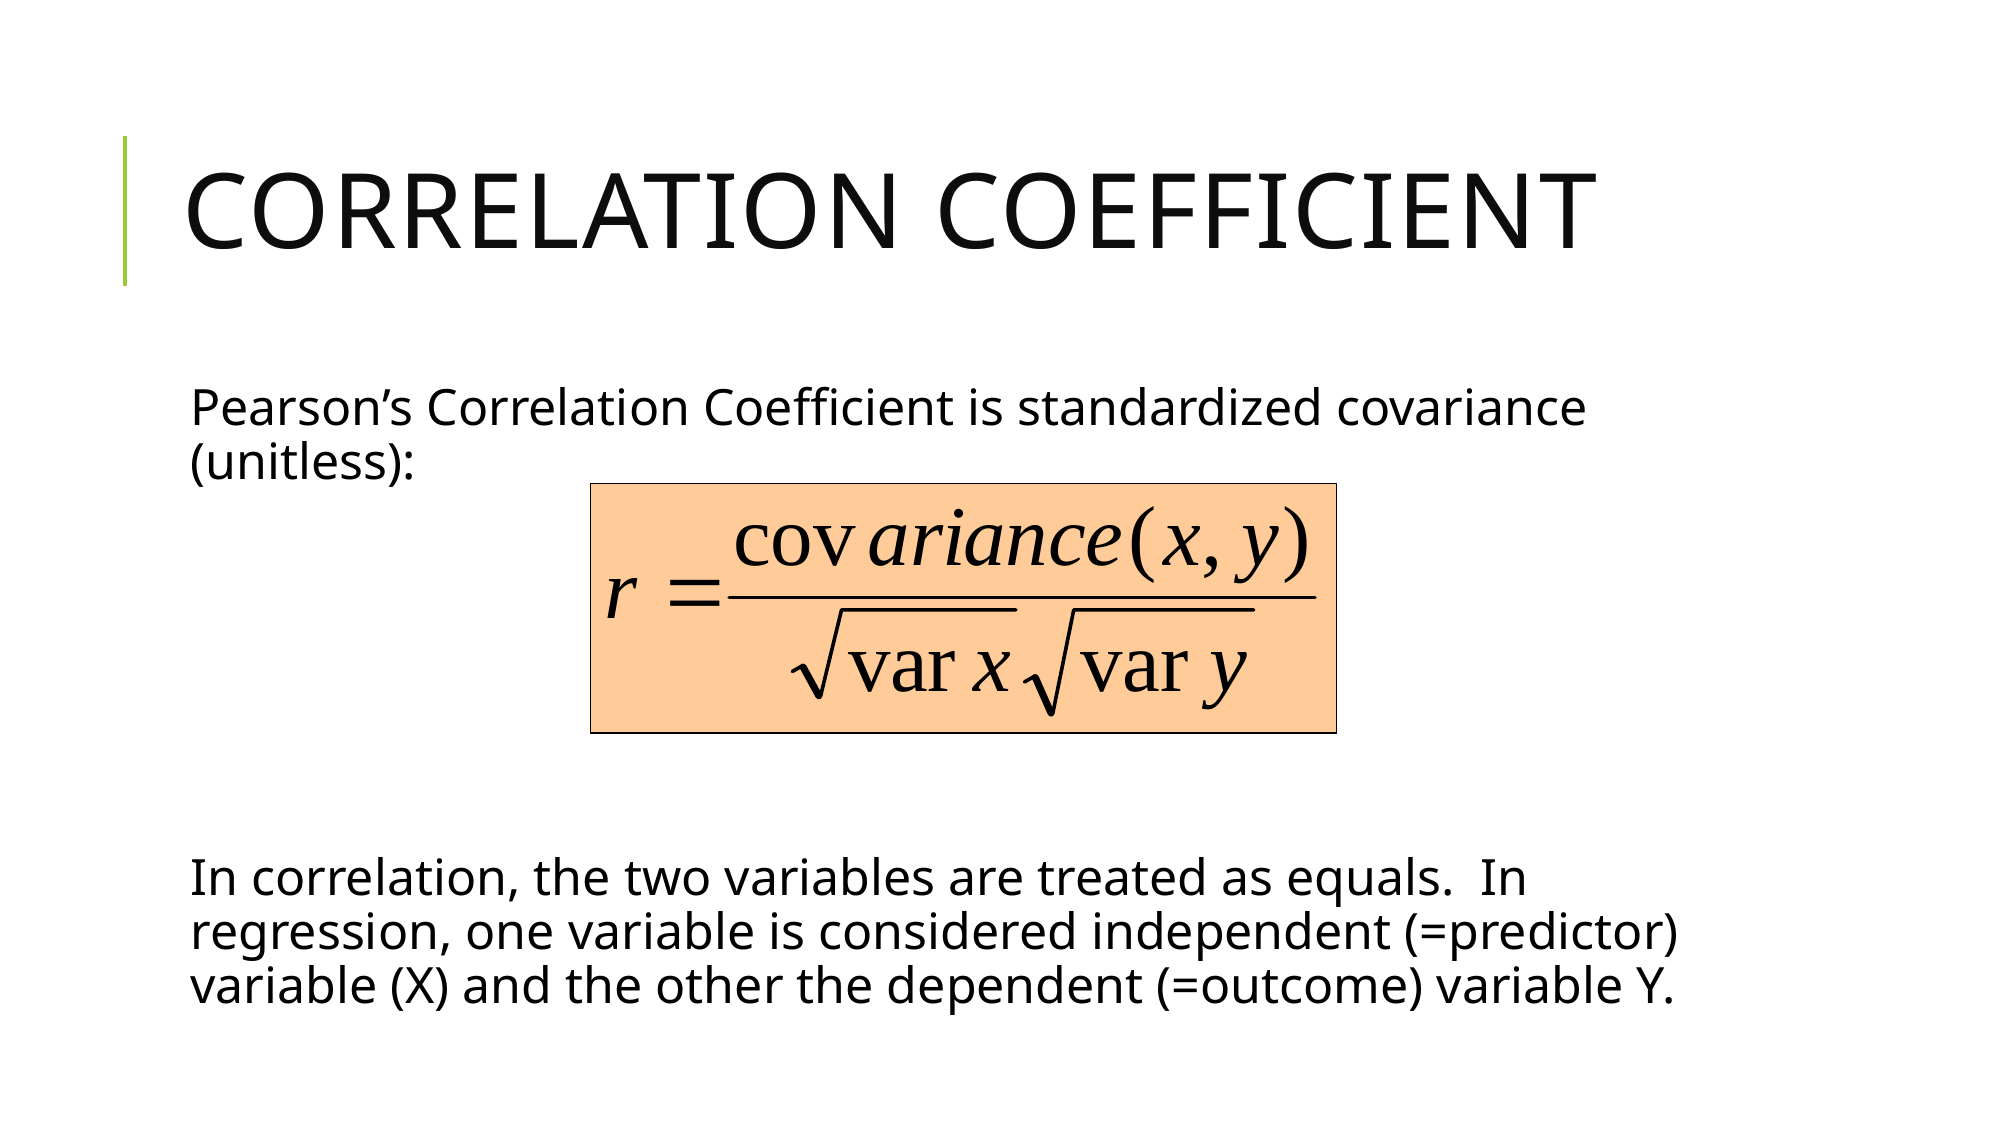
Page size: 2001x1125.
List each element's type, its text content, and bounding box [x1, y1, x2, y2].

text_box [590, 483, 1336, 733]
list Pearson’s Correlation Coefficient is standardized covariance (unitless): In correlation, the two variables are treated as equals. In regression, one variable is considered independent (=predictor) variable (X) and the other the dependent (=outcome) variable Y. [168, 375, 1763, 1035]
text_box [374, 374, 1650, 457]
title Correlation coefficient [168, 96, 1763, 342]
